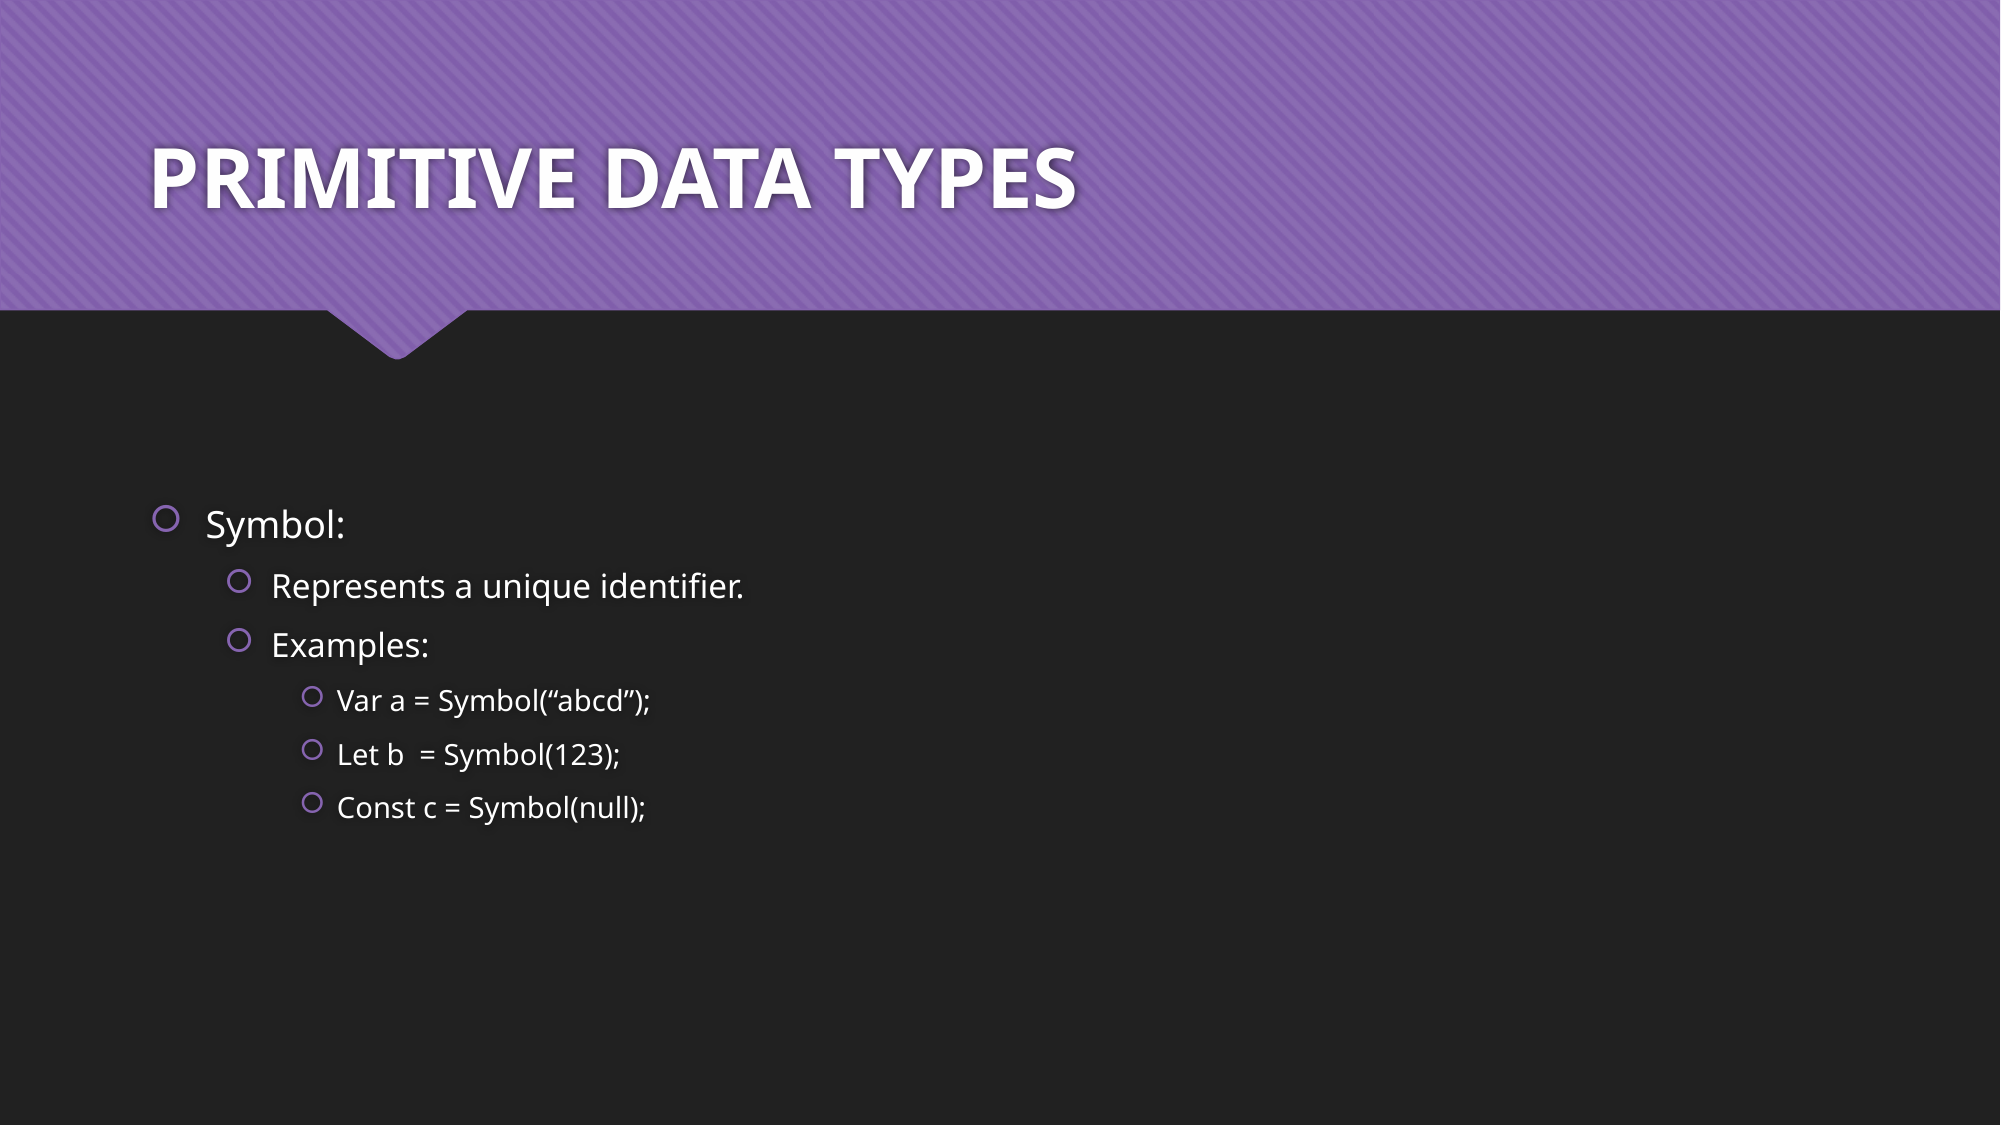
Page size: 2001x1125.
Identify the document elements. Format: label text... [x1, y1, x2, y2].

title PRIMITIVE DATA TYPES [132, 73, 1868, 233]
list Symbol: Represents a unique identifier. Examples: Var a = Symbol(“abcd”); Let b = Symbol(123); Const c = Symbol(null); [134, 364, 1866, 962]
